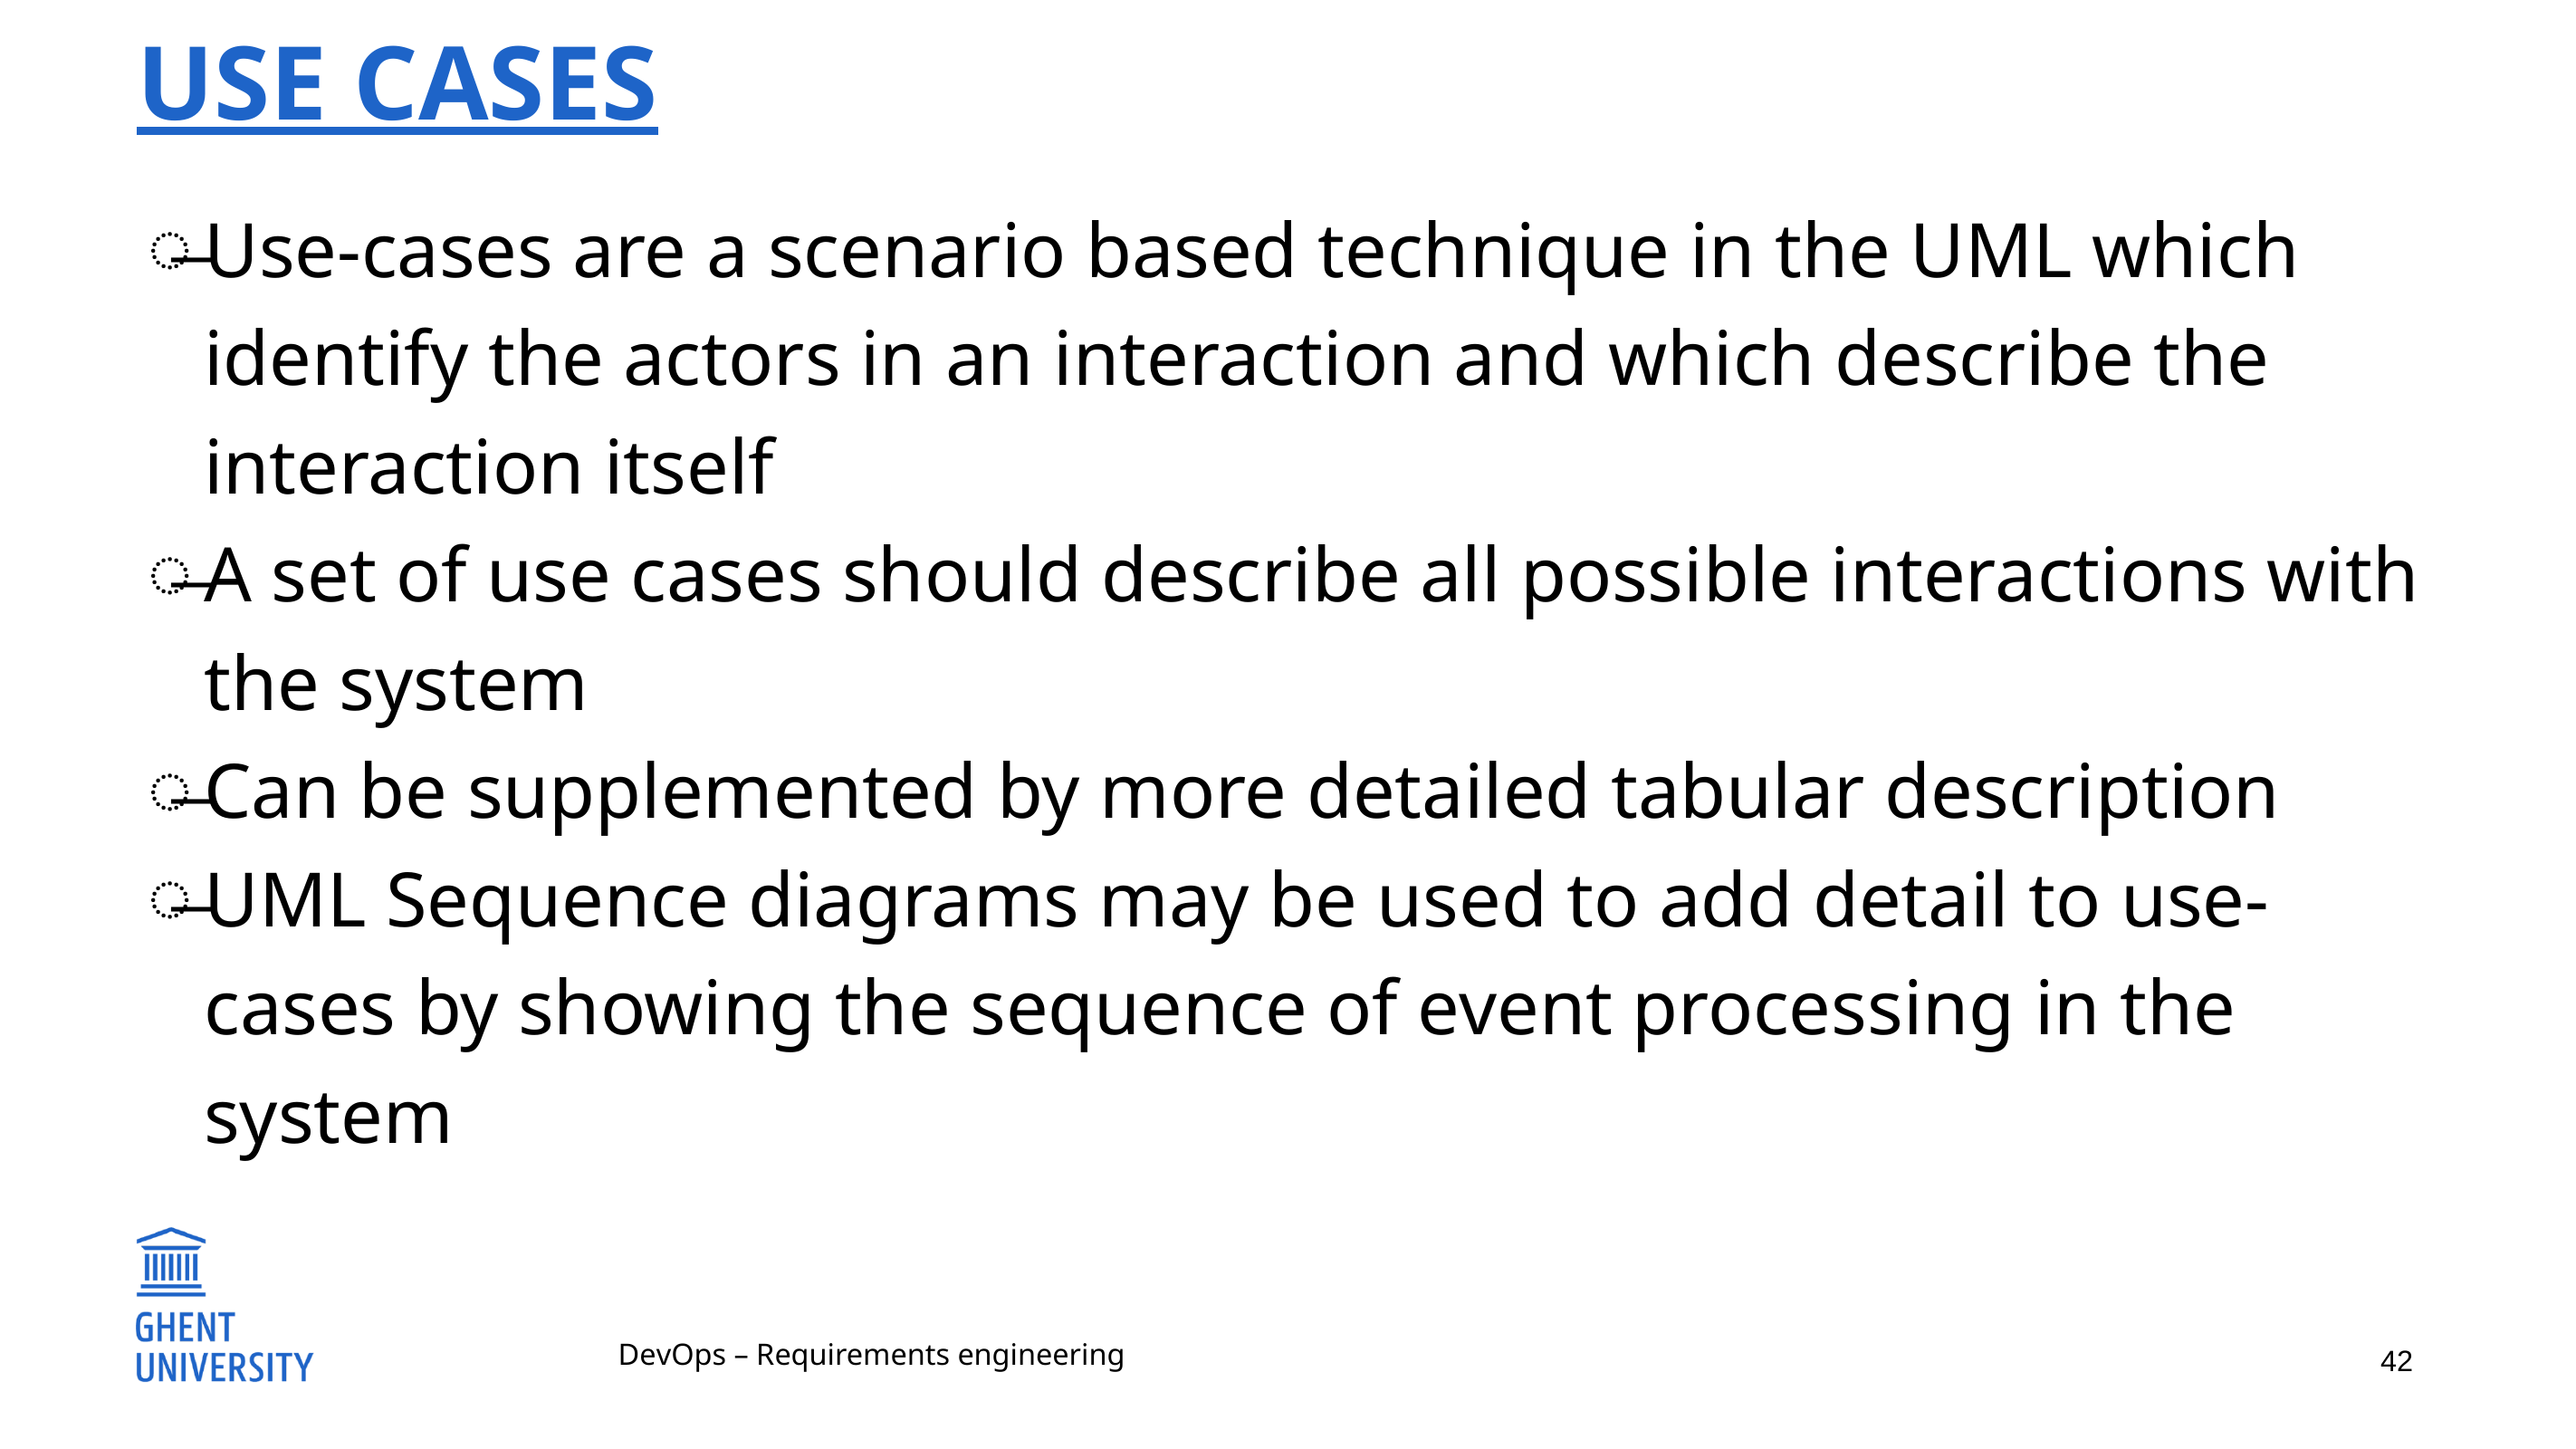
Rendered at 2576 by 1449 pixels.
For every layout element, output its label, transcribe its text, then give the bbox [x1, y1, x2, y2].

title Use cases [123, 20, 2456, 149]
picture [68, 1175, 411, 1449]
list Use-cases are a scenario based technique in the UML which identify the actors in an interaction and which describe the interaction itself A set of use cases should describe all possible interactions with the system Can be supplemented by more detailed tabular description UML Sequence diagrams may be used to add detail to use-cases by showing the sequence of event processing in the system [124, 177, 2456, 1173]
